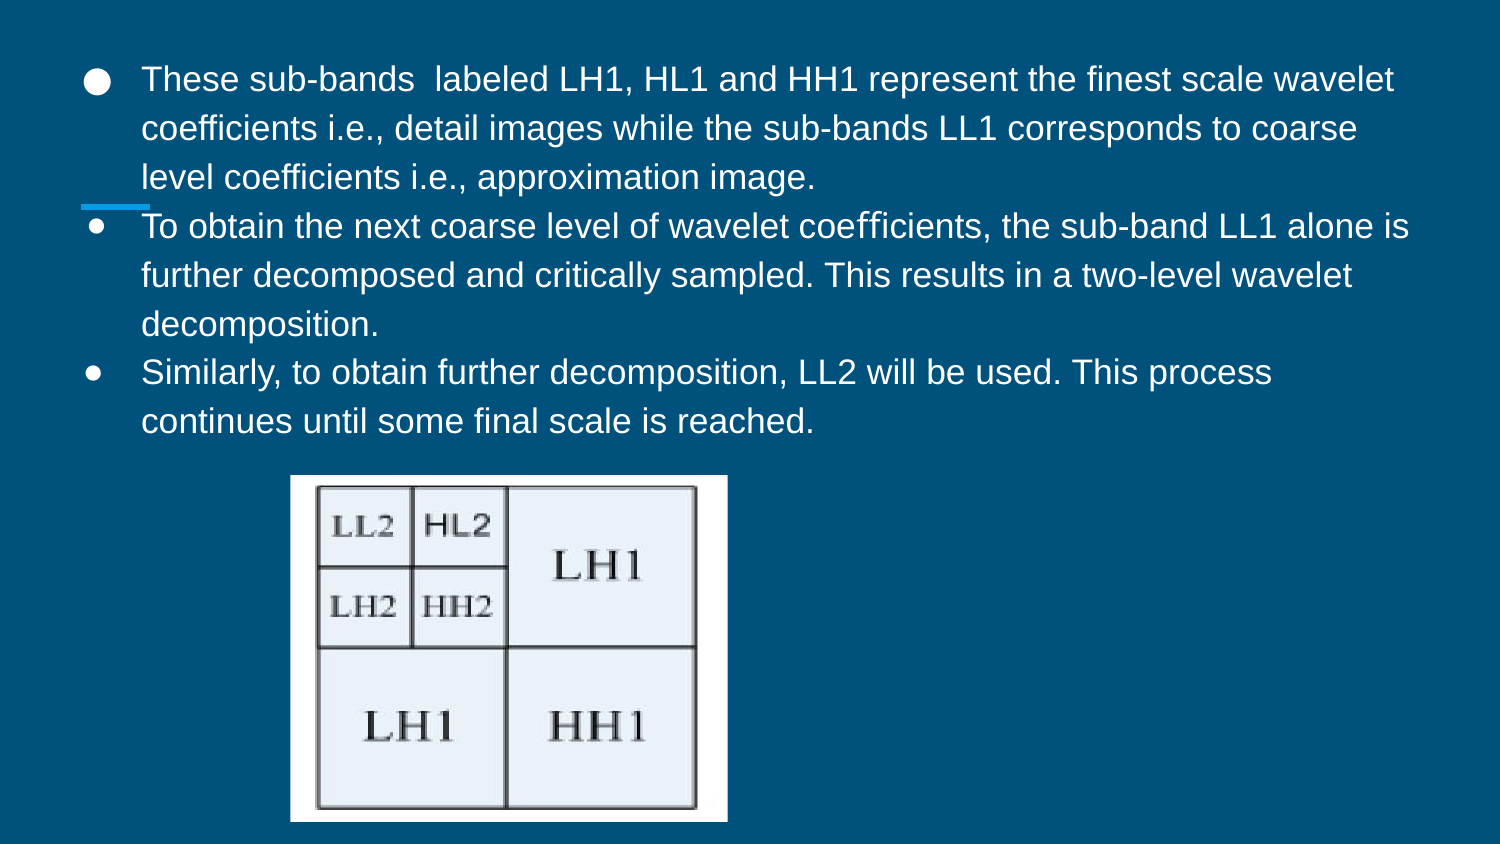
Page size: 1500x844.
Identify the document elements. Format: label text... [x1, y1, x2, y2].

list These sub-bands labeled LH1, HL1 and HH1 represent the finest scale wavelet coefficients i.e., detail images while the sub-bands LL1 corresponds to coarse level coefficients i.e., approximation image. To obtain the next coarse level of wavelet coeﬃcients, the sub-band LL1 alone is further decomposed and critically sampled. This results in a two-level wavelet decomposition. Similarly, to obtain further decomposition, LL2 will be used. This process continues until some ﬁnal scale is reached. [51, 34, 1449, 833]
picture [291, 476, 727, 821]
